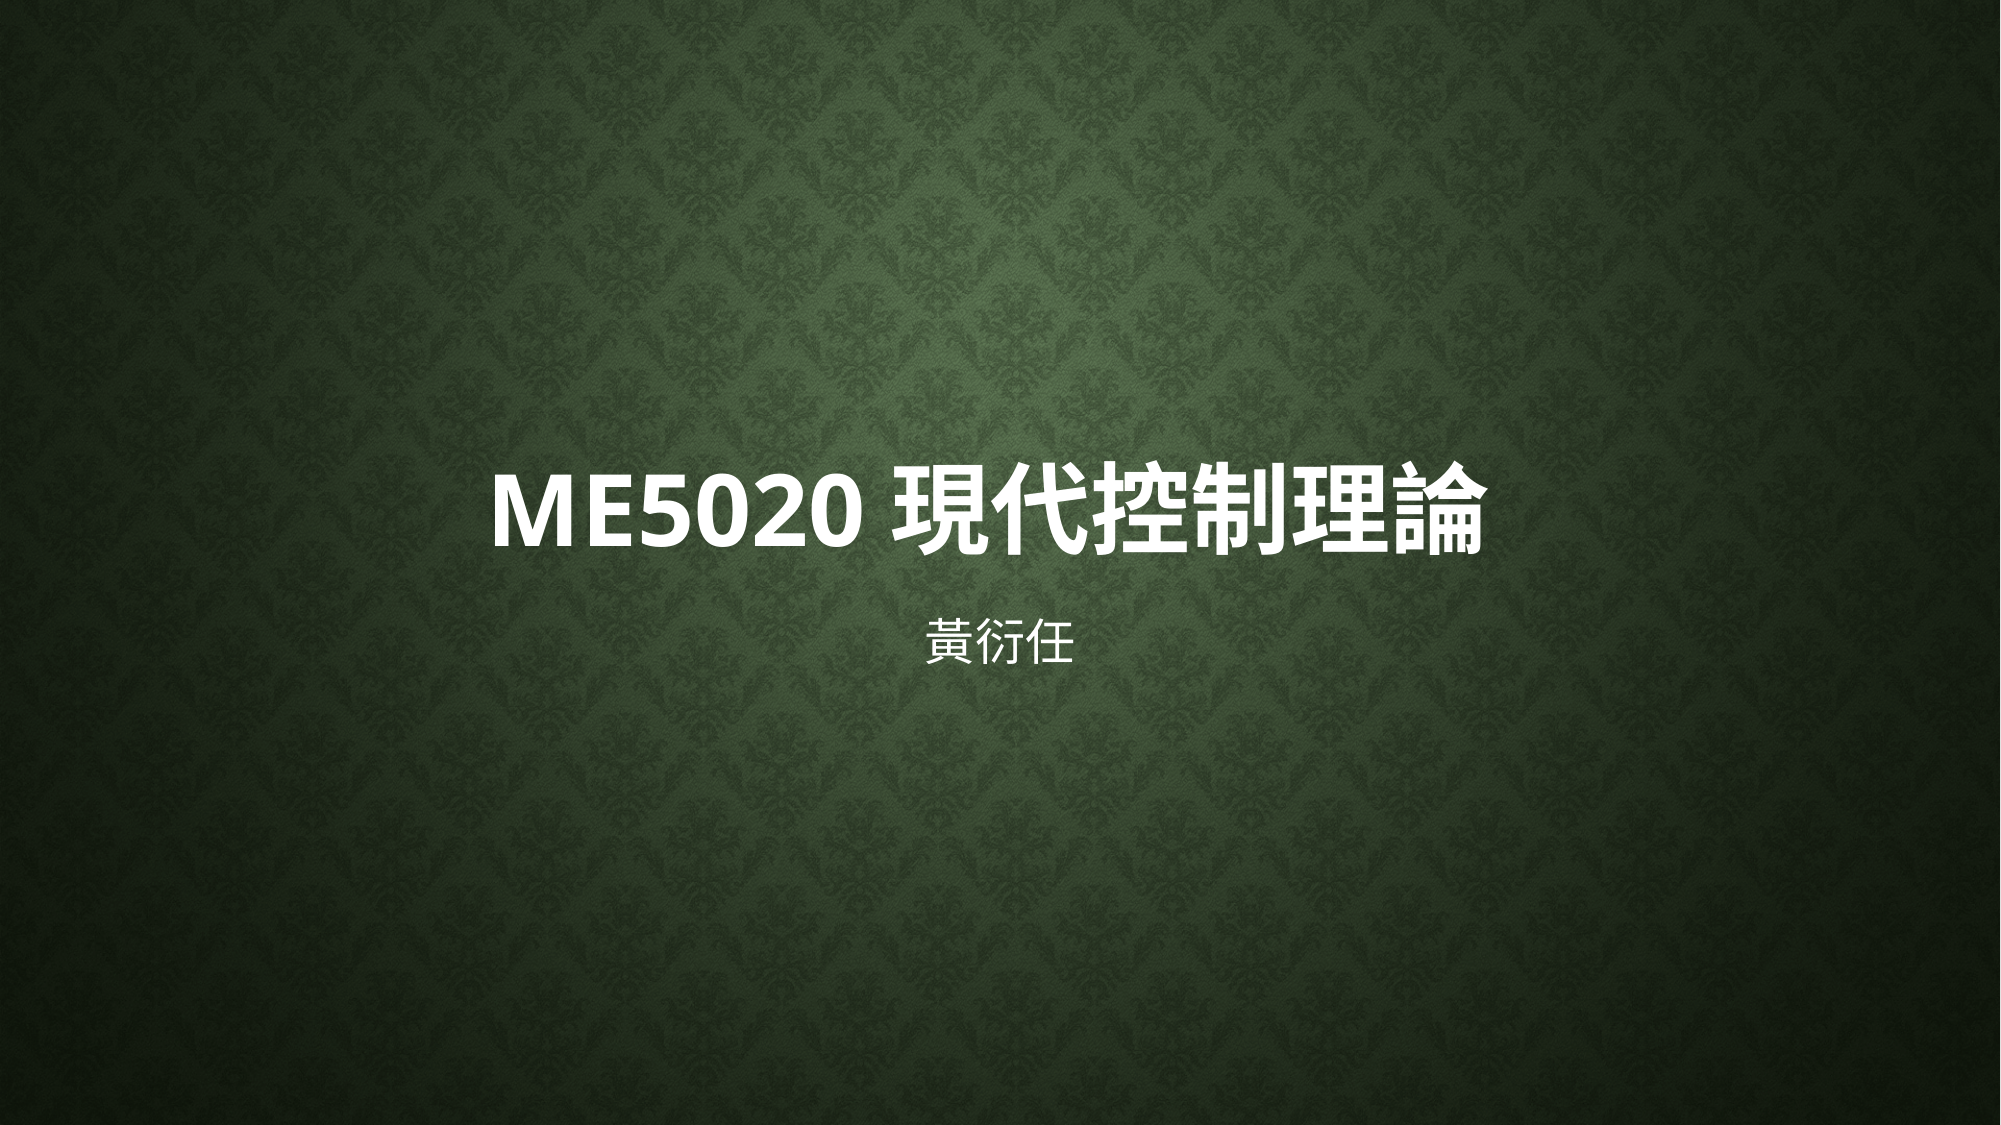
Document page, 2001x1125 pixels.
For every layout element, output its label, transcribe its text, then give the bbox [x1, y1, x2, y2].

subtitle 黃衍任 [261, 590, 1739, 863]
title ME5020現代控制理論 [261, 184, 1739, 576]
